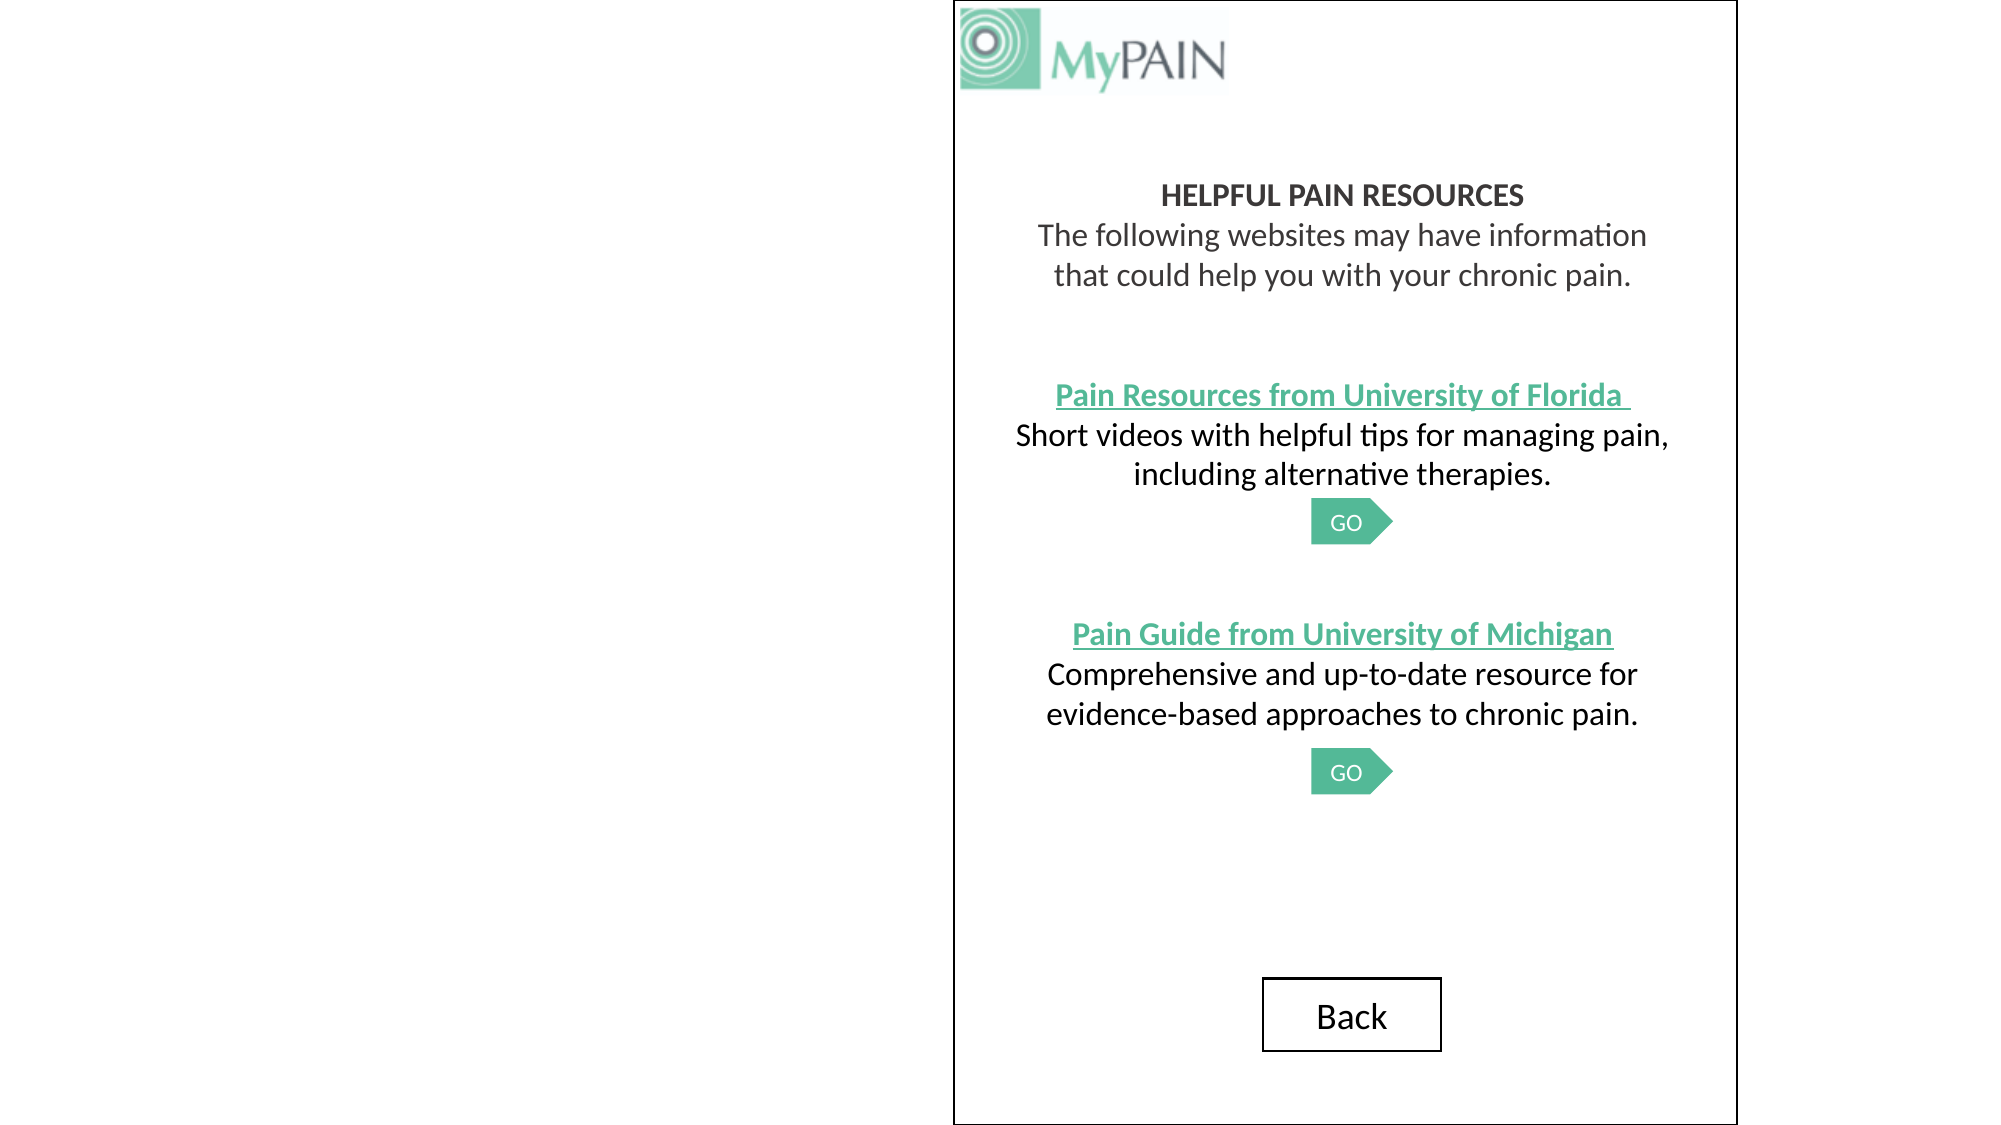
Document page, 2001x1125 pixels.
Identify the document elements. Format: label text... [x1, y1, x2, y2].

text_box GO [1310, 497, 1395, 546]
picture [960, 7, 1229, 97]
text_box HELPFUL PAIN RESOURCES The following websites may have information that could help you with your chronic pain. Pain Resources from University of Florida Short videos with helpful tips for managing pain, including alternative therapies. Pain Guide from University of Michigan Comprehensive and up-to-date resource for evidence-based approaches to chronic pain. [999, 125, 1687, 979]
text_box [953, 0, 1738, 1125]
text_box GO [1310, 747, 1395, 796]
text_box Back [1262, 977, 1442, 1052]
